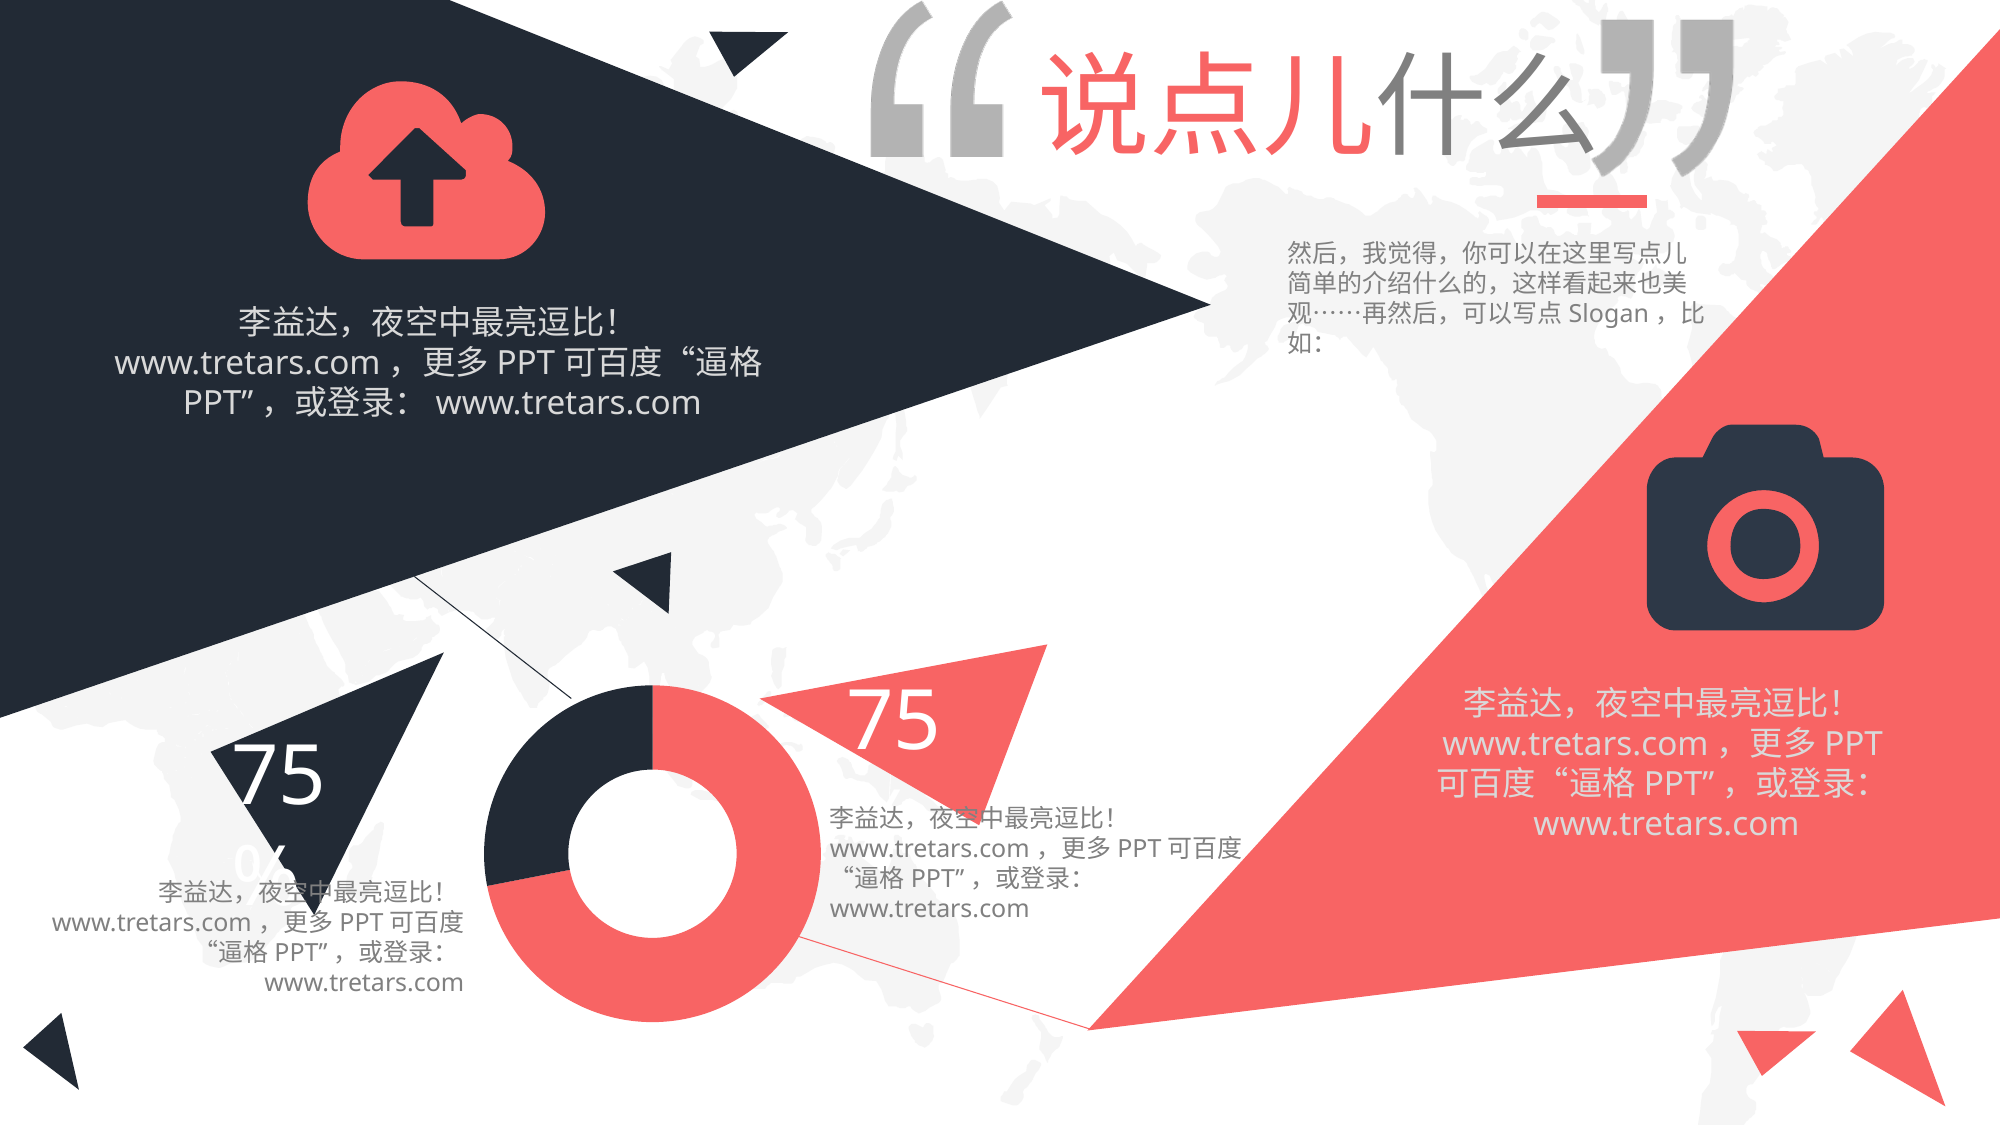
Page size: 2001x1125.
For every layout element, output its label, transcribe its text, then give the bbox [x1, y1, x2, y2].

text_box [1848, 987, 1948, 1109]
text_box [1646, 424, 1885, 631]
text_box 说点儿什么 [1022, 26, 1583, 177]
text_box [296, 664, 414, 714]
text_box 李益达，夜空中最亮逗比！www.tretars.com，更多PPT可百度“逼格PPT”，或登录：www.tretars.com [1411, 675, 1922, 850]
picture [850, 0, 1020, 175]
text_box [414, 576, 572, 678]
text_box [969, 643, 1049, 718]
text_box 李益达，夜空中最亮逗比！www.tretars.com，更多PPT可百度“逼格PPT”，或登录：www.tretars.com [23, 869, 389, 1005]
text_box [610, 550, 673, 616]
text_box [1735, 1029, 1819, 1078]
text_box 75% [216, 714, 389, 869]
text_box [0, 0, 1214, 719]
text_box [707, 30, 791, 79]
text_box 然后，我觉得，你可以在这里写点儿简单的介绍什么的，这样看起来也美观……再然后，可以写点Slogan，比如： [1273, 229, 1723, 395]
text_box 李益达，夜空中最亮逗比！www.tretars.com，更多PPT可百度“逼格PPT”，或登录：www.tretars.com [88, 294, 797, 429]
text_box 75% [831, 658, 1021, 795]
text_box [307, 81, 546, 260]
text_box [916, 935, 1090, 1030]
text_box [21, 1010, 81, 1093]
text_box [1087, 29, 2000, 1031]
text_box 李益达，夜空中最亮逗比！www.tretars.com，更多PPT可百度“逼格PPT”，或登录：www.tretars.com [916, 795, 1272, 931]
picture [1583, 2, 1754, 189]
chart [389, 678, 916, 1030]
text_box [209, 748, 216, 763]
